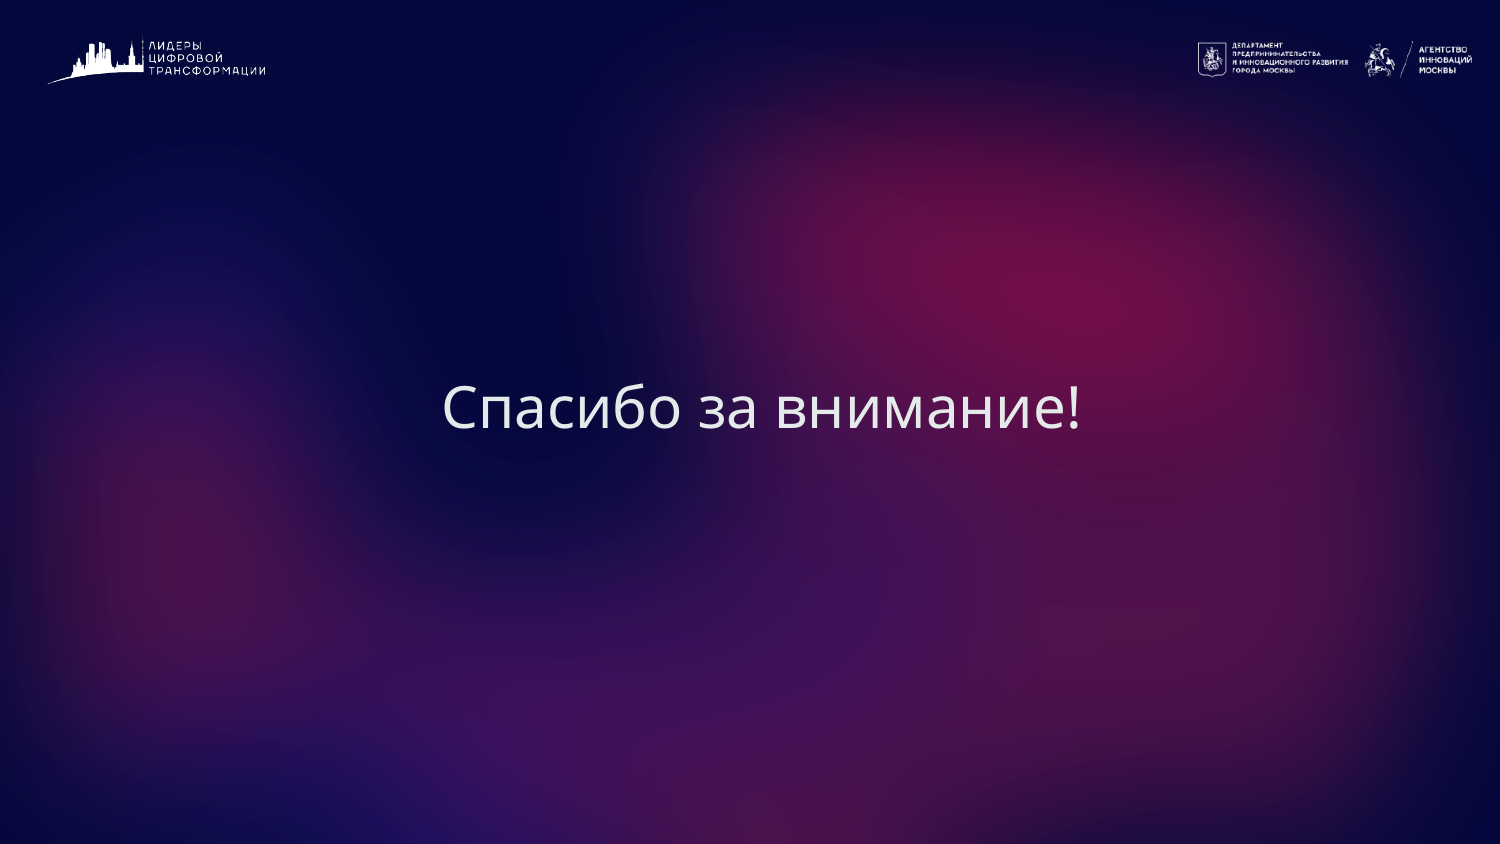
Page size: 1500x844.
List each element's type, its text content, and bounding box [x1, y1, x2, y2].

list Спасибо за внимание! [371, 362, 1152, 481]
picture [0, 0, 1500, 844]
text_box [44, 32, 266, 86]
